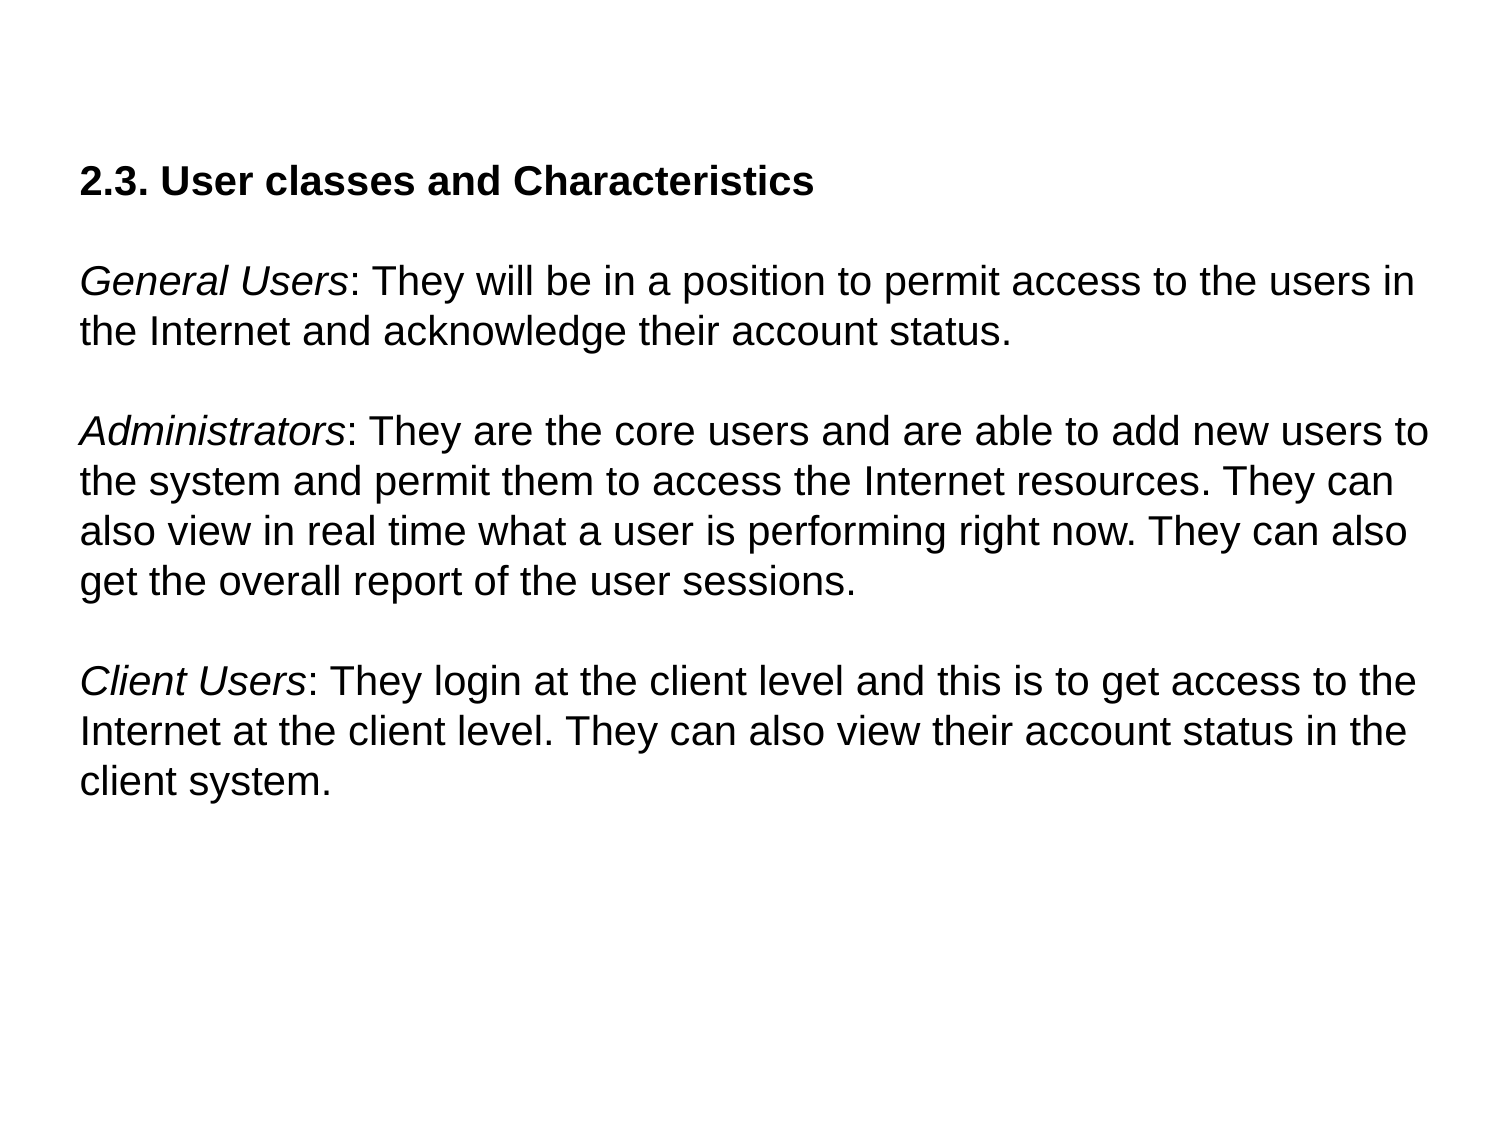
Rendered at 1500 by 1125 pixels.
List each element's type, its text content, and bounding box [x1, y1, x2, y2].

text_box 2.3. User classes and Characteristics General Users: They will be in a position to permit access to the users in the Internet and acknowledge their account status. Administrators: They are the core users and are able to add new users to the system and permit them to access the Internet resources. They can also view in real time what a user is performing right now. They can also get the overall report of the user sessions. Client Users: They login at the client level and this is to get access to the Internet at the client level. They can also view their account status in the client system. [64, 146, 1459, 812]
